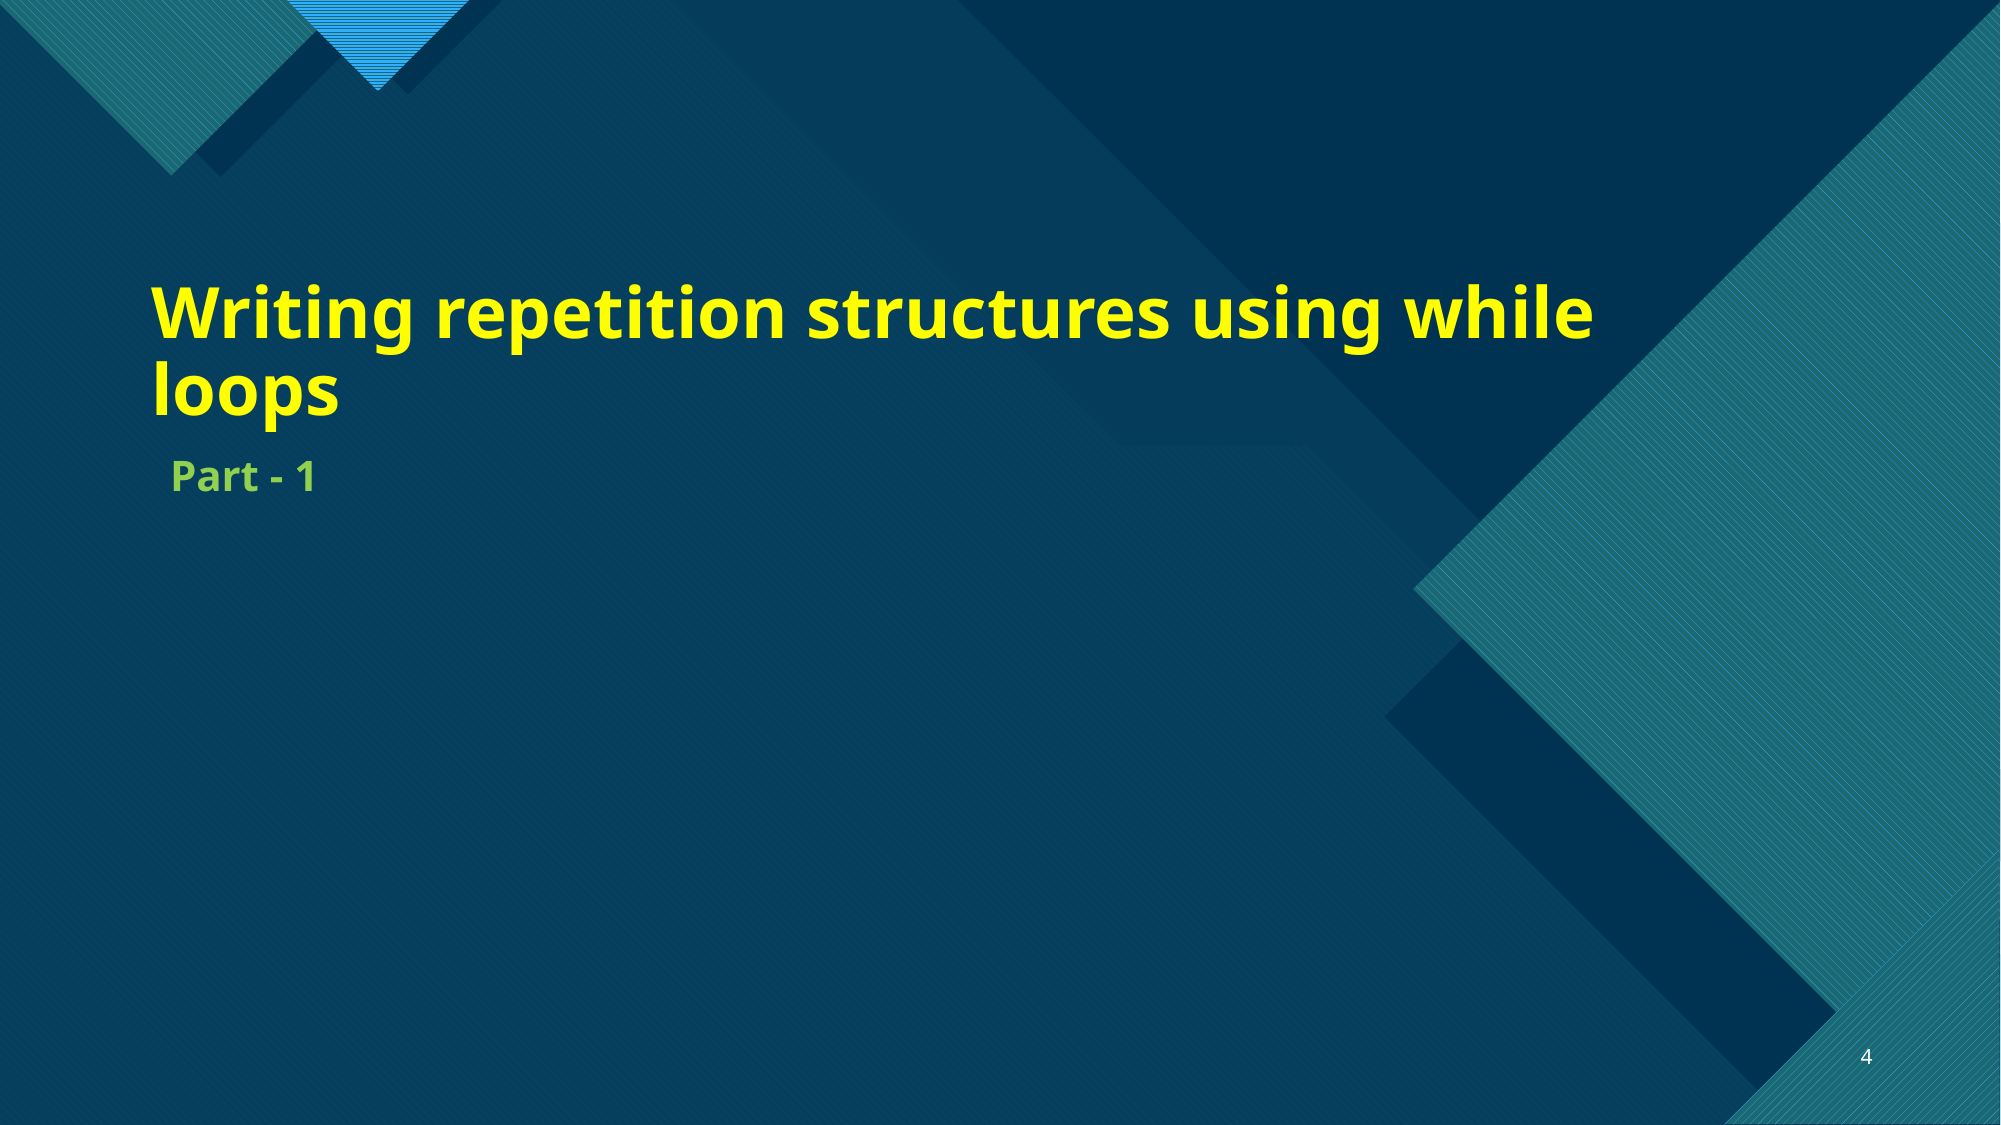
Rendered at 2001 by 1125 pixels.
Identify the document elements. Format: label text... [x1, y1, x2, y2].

title Repetition Structures [1415, 515, 2001, 1125]
slide_number 4 [1845, 1035, 1913, 1096]
title Writing repetition structures using while loops Part - 1 [136, 270, 1726, 515]
